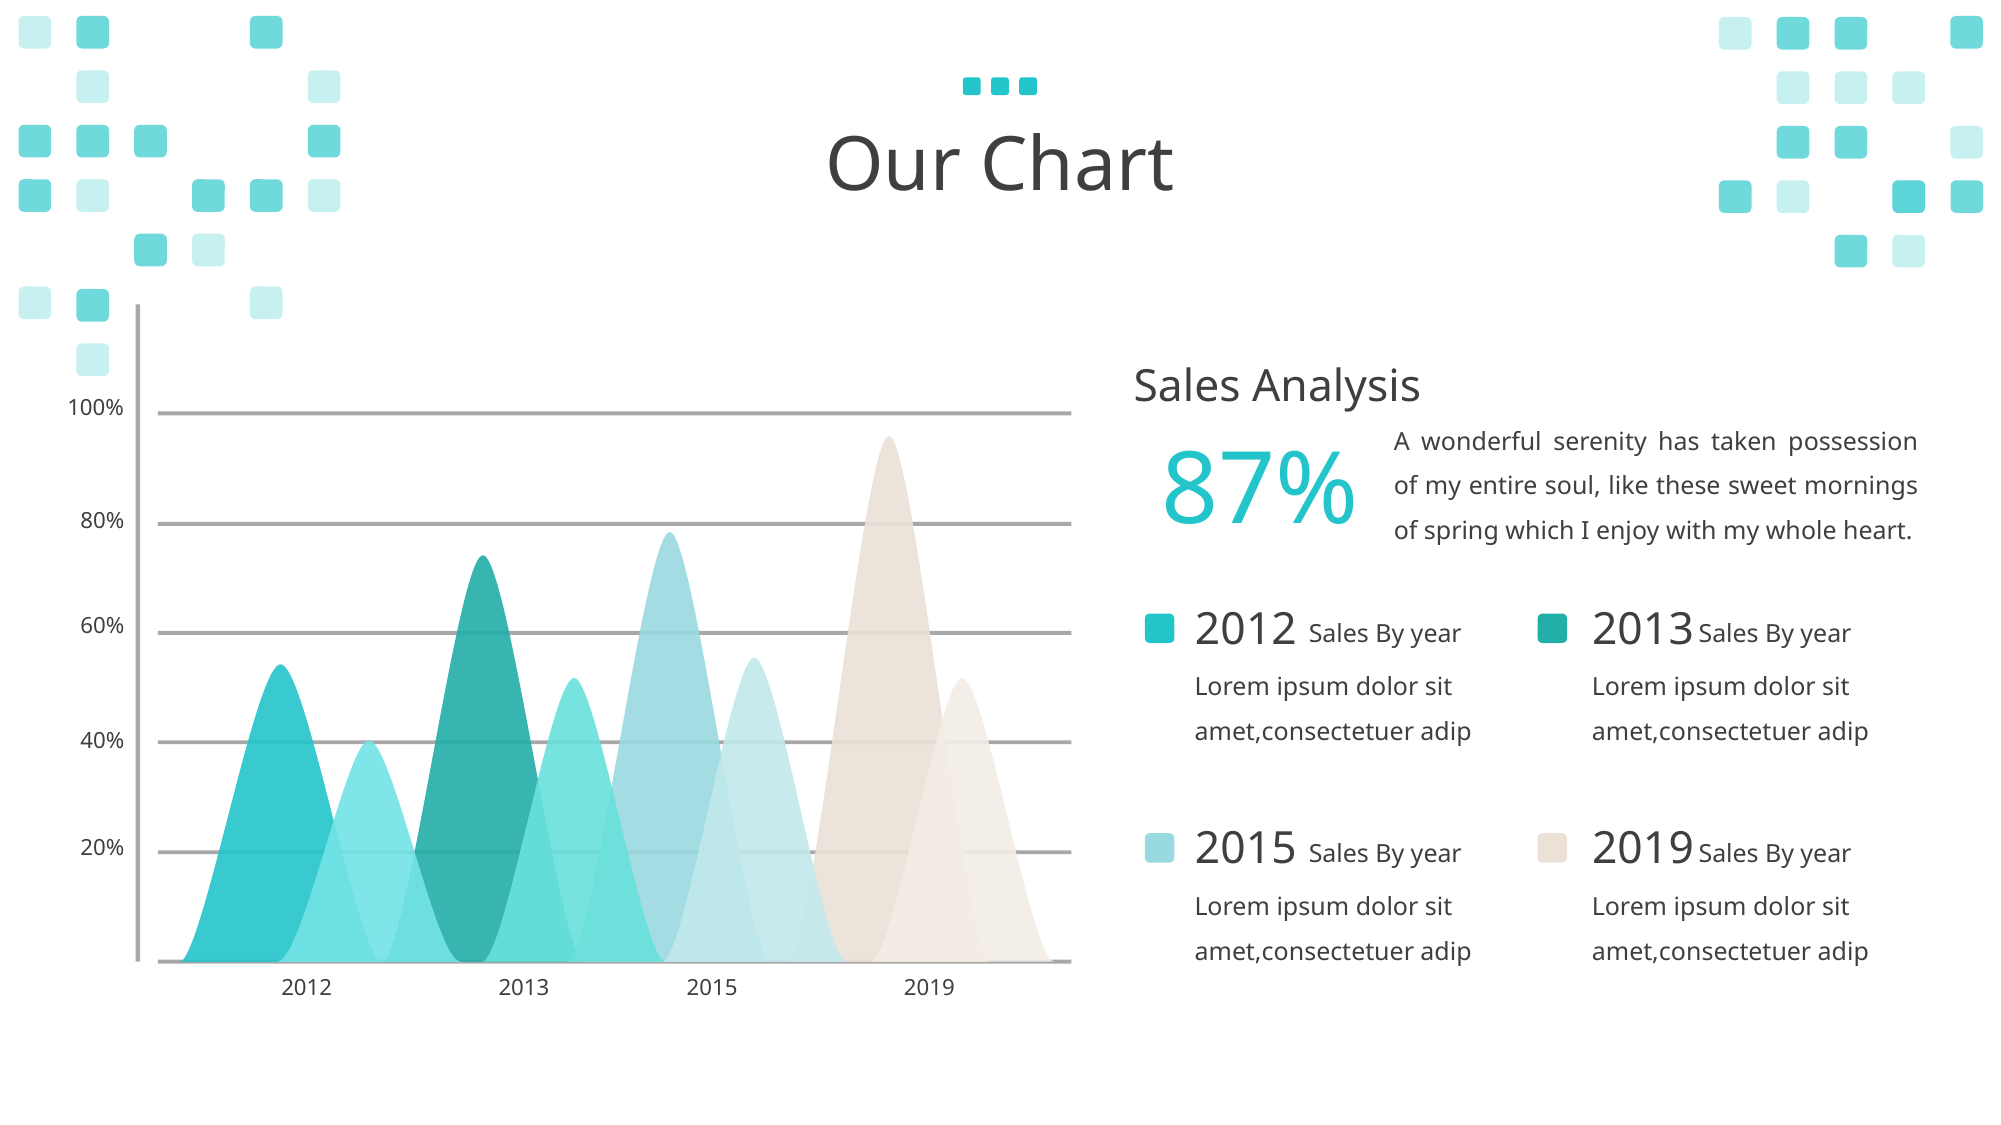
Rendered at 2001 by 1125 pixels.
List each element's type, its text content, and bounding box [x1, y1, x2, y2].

text_box [870, 677, 1055, 962]
text_box [277, 740, 462, 962]
text_box [157, 850, 219, 855]
text_box 2013 [483, 965, 565, 1008]
text_box Sales By year [1288, 607, 1513, 651]
text_box Lorem ipsum dolor sit amet,consectetuer adip [1571, 865, 1912, 976]
text_box Sales By year [1678, 827, 1901, 865]
text_box [531, 740, 547, 745]
text_box [989, 740, 1072, 745]
text_box 2012 [266, 965, 348, 1008]
text_box [1537, 613, 1568, 644]
text_box [930, 630, 1072, 635]
text_box [372, 740, 435, 745]
text_box 80% [65, 498, 139, 541]
text_box 2015 [671, 965, 753, 1008]
text_box 60% [65, 603, 139, 645]
text_box [157, 521, 865, 526]
text_box [481, 677, 666, 962]
text_box 2015 [1174, 809, 1345, 865]
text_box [1718, 15, 1984, 268]
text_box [962, 77, 1037, 96]
text_box [157, 630, 457, 635]
text_box [1144, 833, 1175, 863]
text_box 100% [52, 385, 139, 428]
text_box [785, 740, 832, 745]
text_box [913, 521, 1072, 526]
text_box Sales By year [1678, 607, 1901, 645]
text_box 87% [1146, 416, 1374, 551]
text_box 20% [65, 825, 139, 867]
text_box A wonderful serenity has taken possession of my entire soul, like these sweet mornings of spring which I enjoy with my whole heart. [1378, 402, 1934, 553]
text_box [18, 15, 341, 376]
text_box [179, 664, 334, 962]
text_box Lorem ipsum dolor sit amet,consectetuer adip [1174, 865, 1497, 976]
text_box [699, 630, 848, 635]
text_box [612, 531, 721, 960]
text_box [157, 411, 1072, 416]
text_box 2012 [1174, 589, 1345, 645]
text_box 2013 [1572, 589, 1762, 645]
text_box [509, 630, 640, 635]
text_box [157, 740, 248, 745]
text_box [313, 740, 366, 745]
text_box Lorem ipsum dolor sit amet,consectetuer adip [1571, 645, 1912, 756]
text_box [1537, 833, 1568, 863]
text_box [664, 657, 847, 962]
text_box 2019 [1572, 809, 1762, 865]
text_box 40% [65, 719, 139, 761]
text_box [135, 376, 141, 962]
title Our Chart [341, 57, 1863, 276]
text_box [157, 959, 1072, 964]
text_box [1016, 850, 1072, 855]
text_box Lorem ipsum dolor sit amet,consectetuer adip [1174, 645, 1502, 756]
text_box [414, 555, 538, 962]
text_box [813, 435, 942, 962]
text_box [1144, 613, 1175, 644]
text_box Sales Analysis [1118, 350, 1437, 419]
text_box Sales By year [1288, 827, 1513, 871]
text_box 2019 [889, 965, 970, 1008]
text_box [600, 740, 619, 745]
